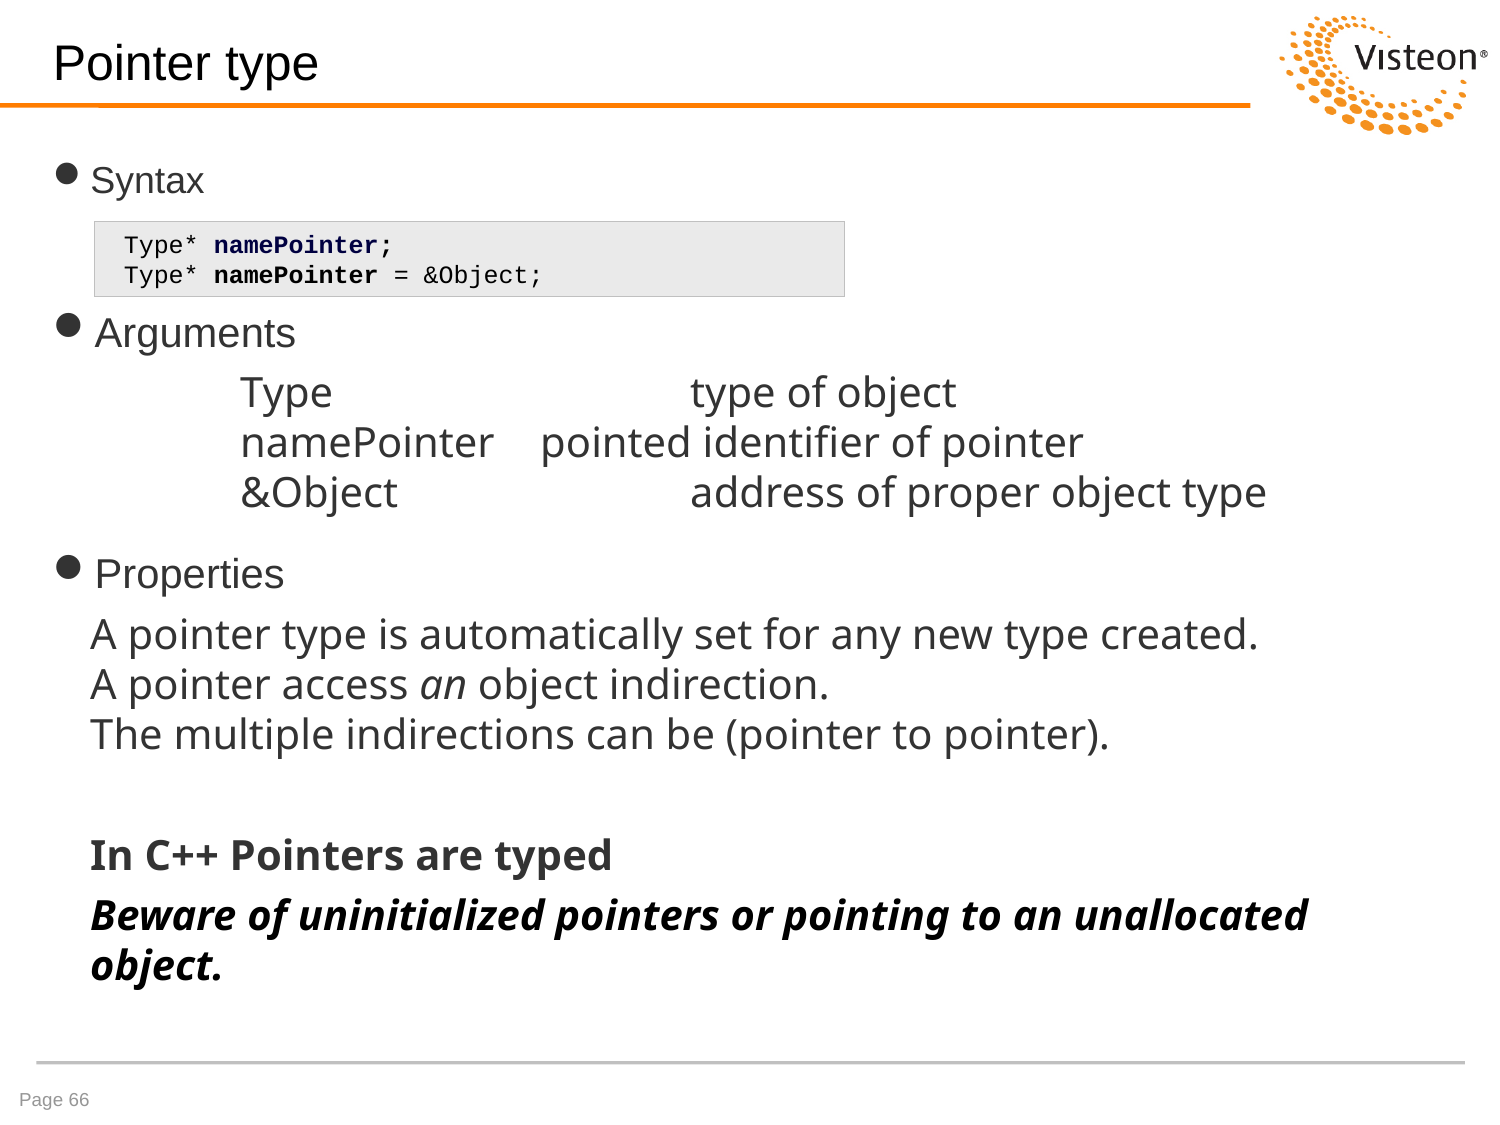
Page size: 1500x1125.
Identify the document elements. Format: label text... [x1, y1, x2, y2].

title Pointer type [52, 20, 1251, 91]
picture [1275, 6, 1492, 145]
list Syntax Arguments Type type of object namePointer pointed identifier of pointer &Object address of proper object type Properties A pointer type is automatically set for any new type created. A pointer access an object indirection. The multiple indirections can be (pointer to pointer). In C++ Pointers are typed Beware of uninitialized pointers or pointing to an unallocated object. [52, 155, 1448, 950]
text_box Type* namePointer; Type* namePointer = &Object; [94, 221, 845, 297]
slide_number Page 66 [4, 1079, 185, 1125]
